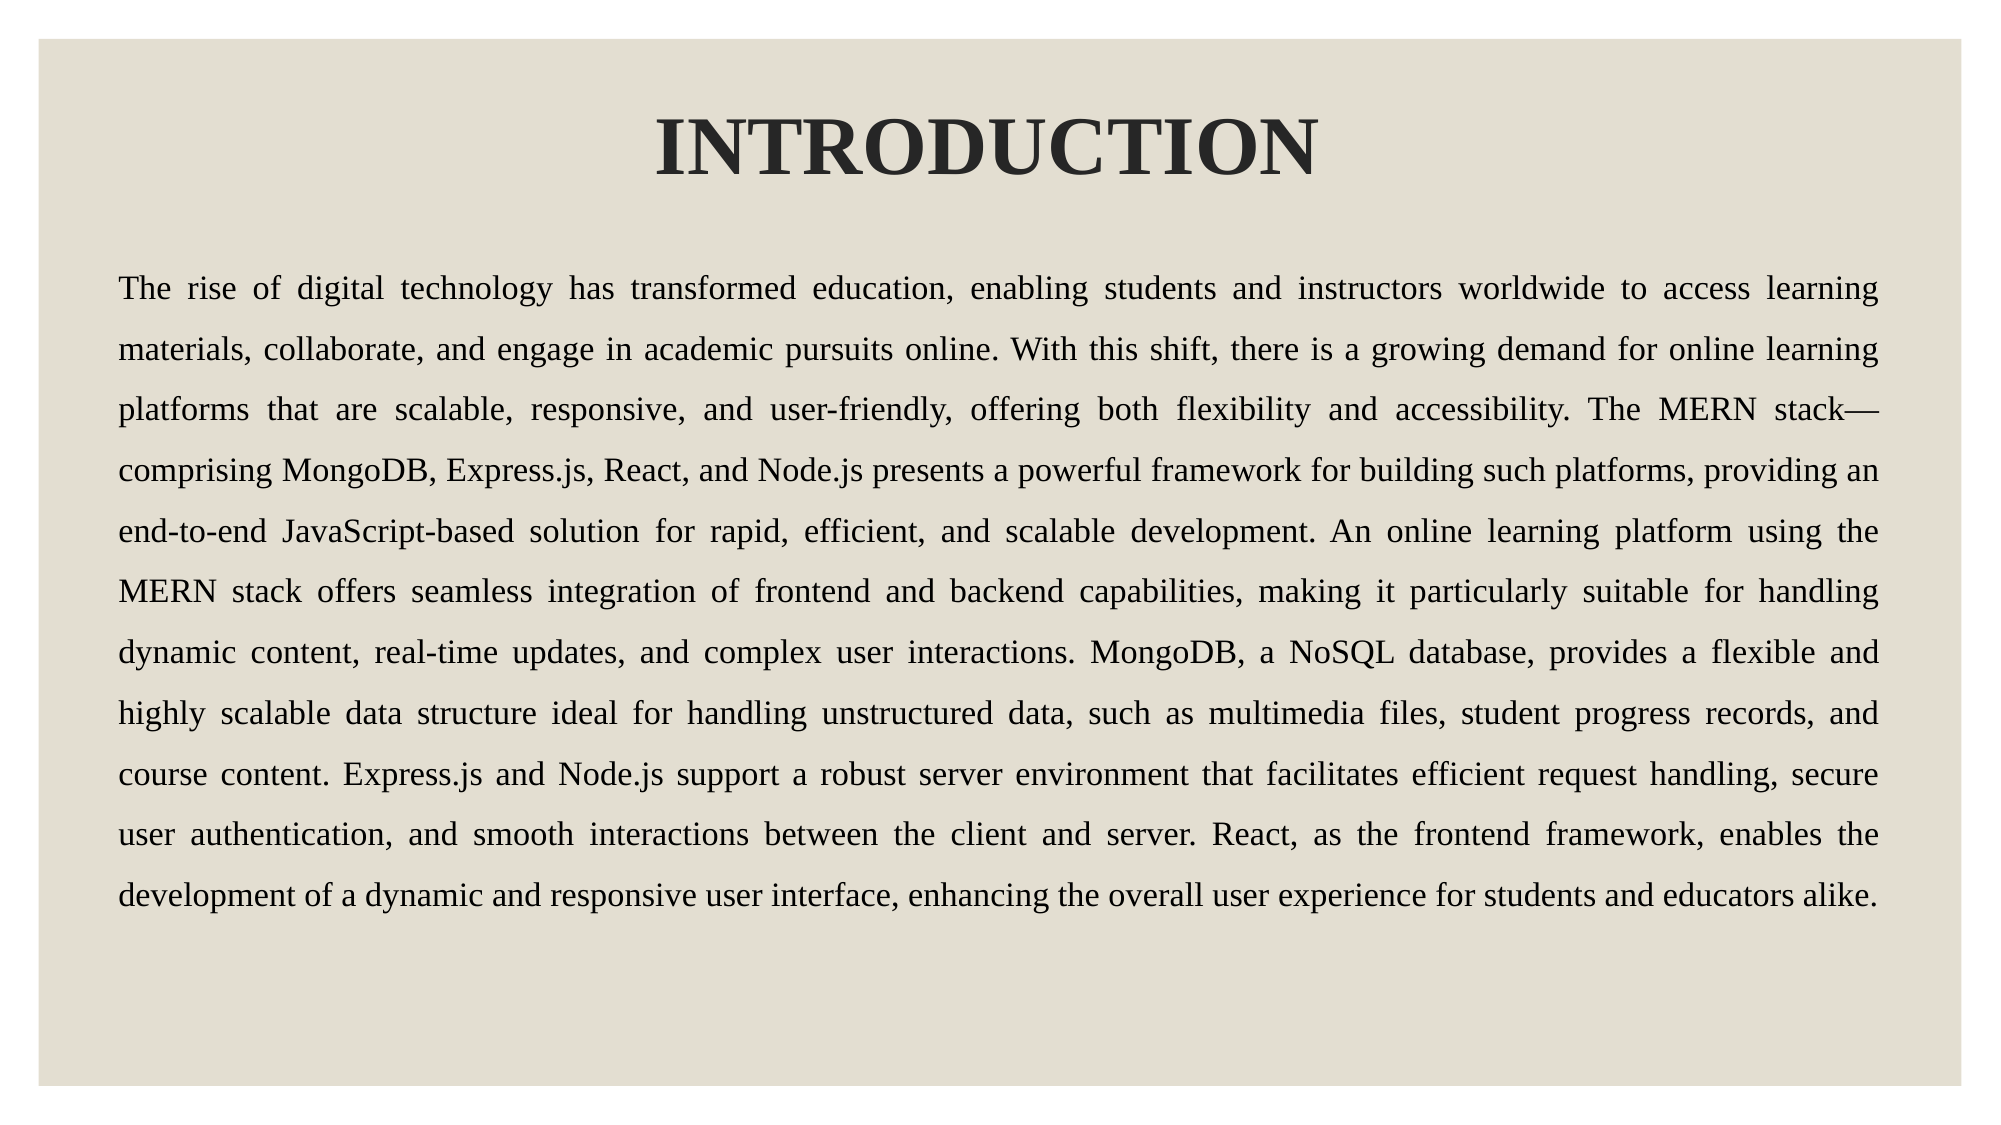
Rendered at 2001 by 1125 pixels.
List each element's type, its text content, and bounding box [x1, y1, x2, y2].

list The rise of digital technology has transformed education, enabling students and instructors worldwide to access learning materials, collaborate, and engage in academic pursuits online. With this shift, there is a growing demand for online learning platforms that are scalable, responsive, and user-friendly, offering both flexibility and accessibility. The MERN stack—comprising MongoDB, Express.js, React, and Node.js presents a powerful framework for building such platforms, providing an end-to-end JavaScript-based solution for rapid, efficient, and scalable development. An online learning platform using the MERN stack offers seamless integration of frontend and backend capabilities, making it particularly suitable for handling dynamic content, real-time updates, and complex user interactions. MongoDB, a NoSQL database, provides a flexible and highly scalable data structure ideal for handling unstructured data, such as multimedia files, student progress records, and course content. Express.js and Node.js support a robust server environment that facilitates efficient request handling, secure user authentication, and smooth interactions between the client and server. React, as the frontend framework, enables the development of a dynamic and responsive user interface, enhancing the overall user experience for students and educators alike. [103, 238, 1897, 978]
title INTRODUCTION [156, 30, 1819, 238]
